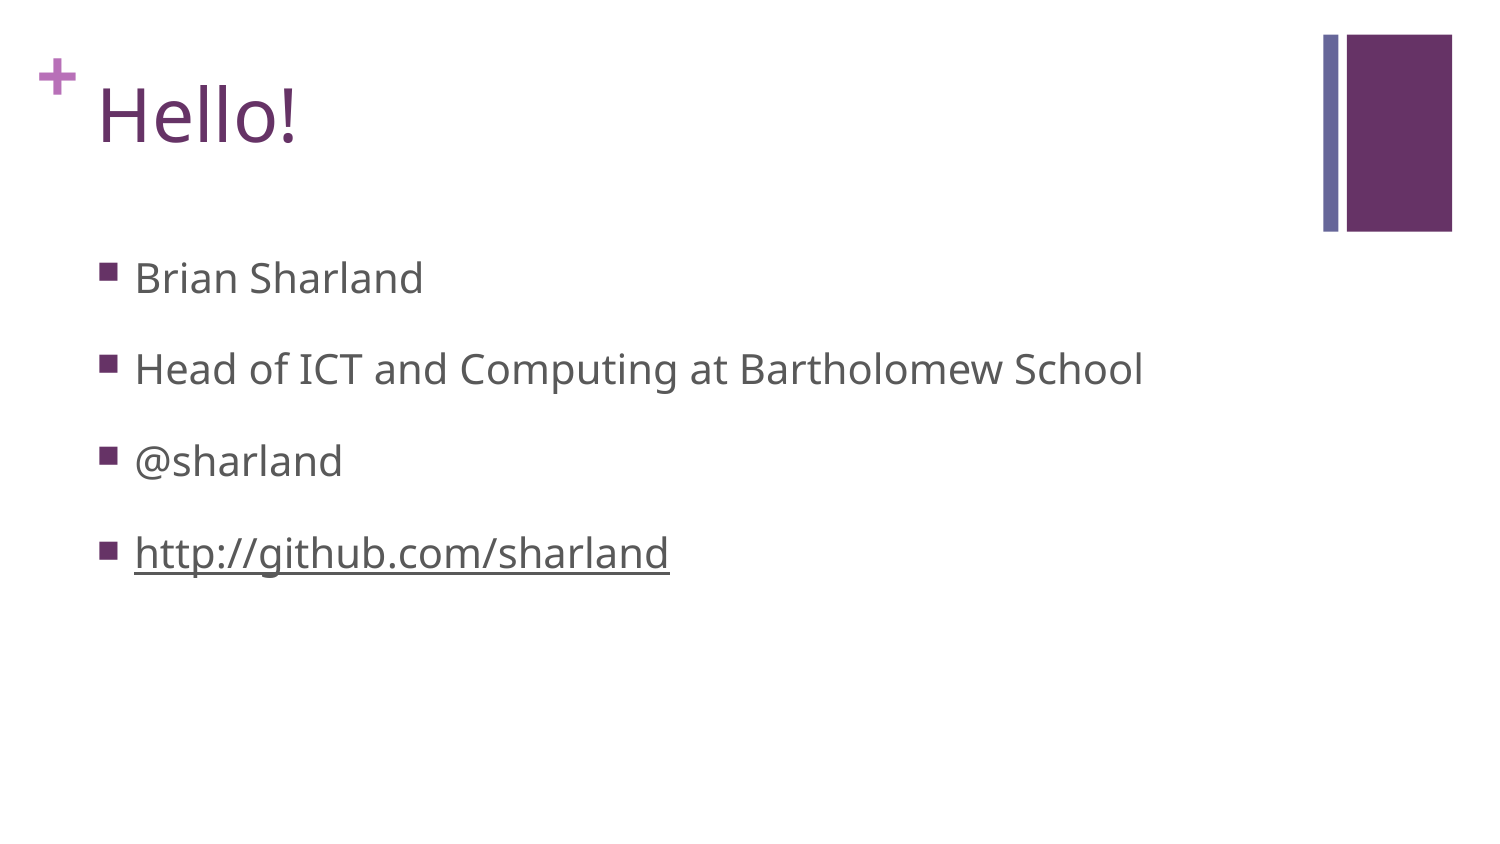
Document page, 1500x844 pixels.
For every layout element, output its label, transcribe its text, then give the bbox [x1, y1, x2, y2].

title Hello! [81, 59, 1322, 197]
list Brian Sharland Head of ICT and Computing at Bartholomew School @sharland http://github.com/sharland [81, 243, 1322, 754]
